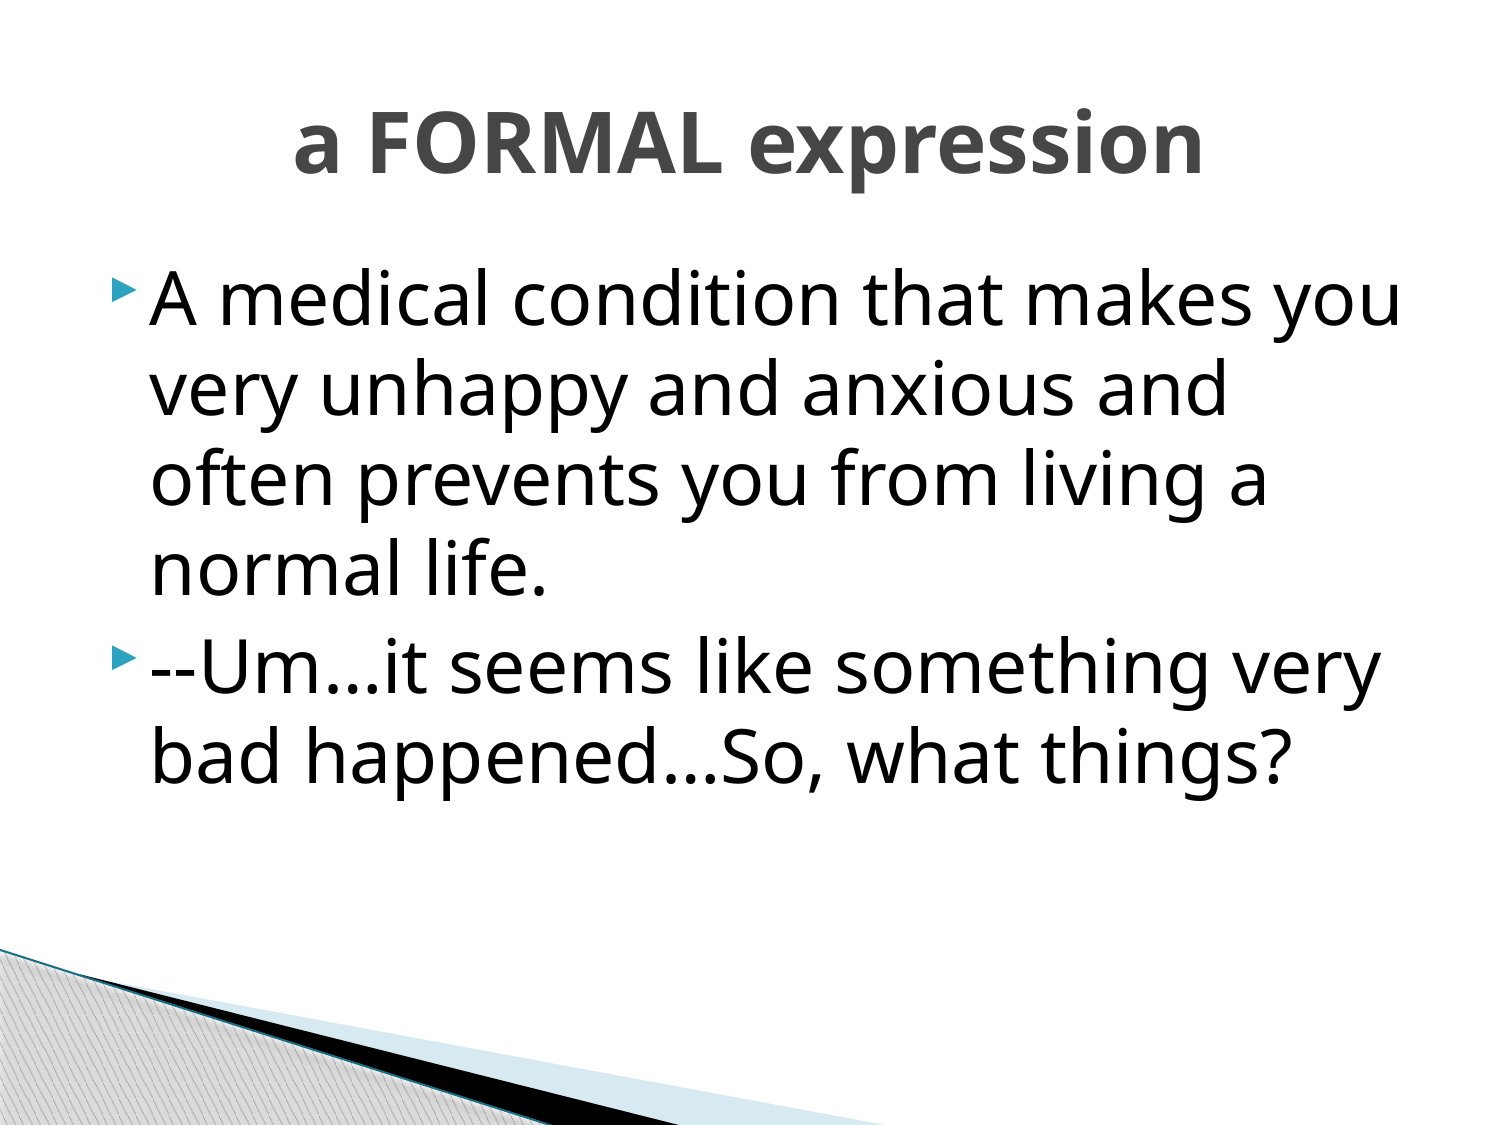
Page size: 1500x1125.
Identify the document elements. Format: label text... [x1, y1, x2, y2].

title a FORMAL expression [75, 45, 1425, 233]
list A medical condition that makes you very unhappy and anxious and often prevents you from living a normal life. --Um…it seems like something very bad happened…So, what things? [75, 243, 1425, 986]
